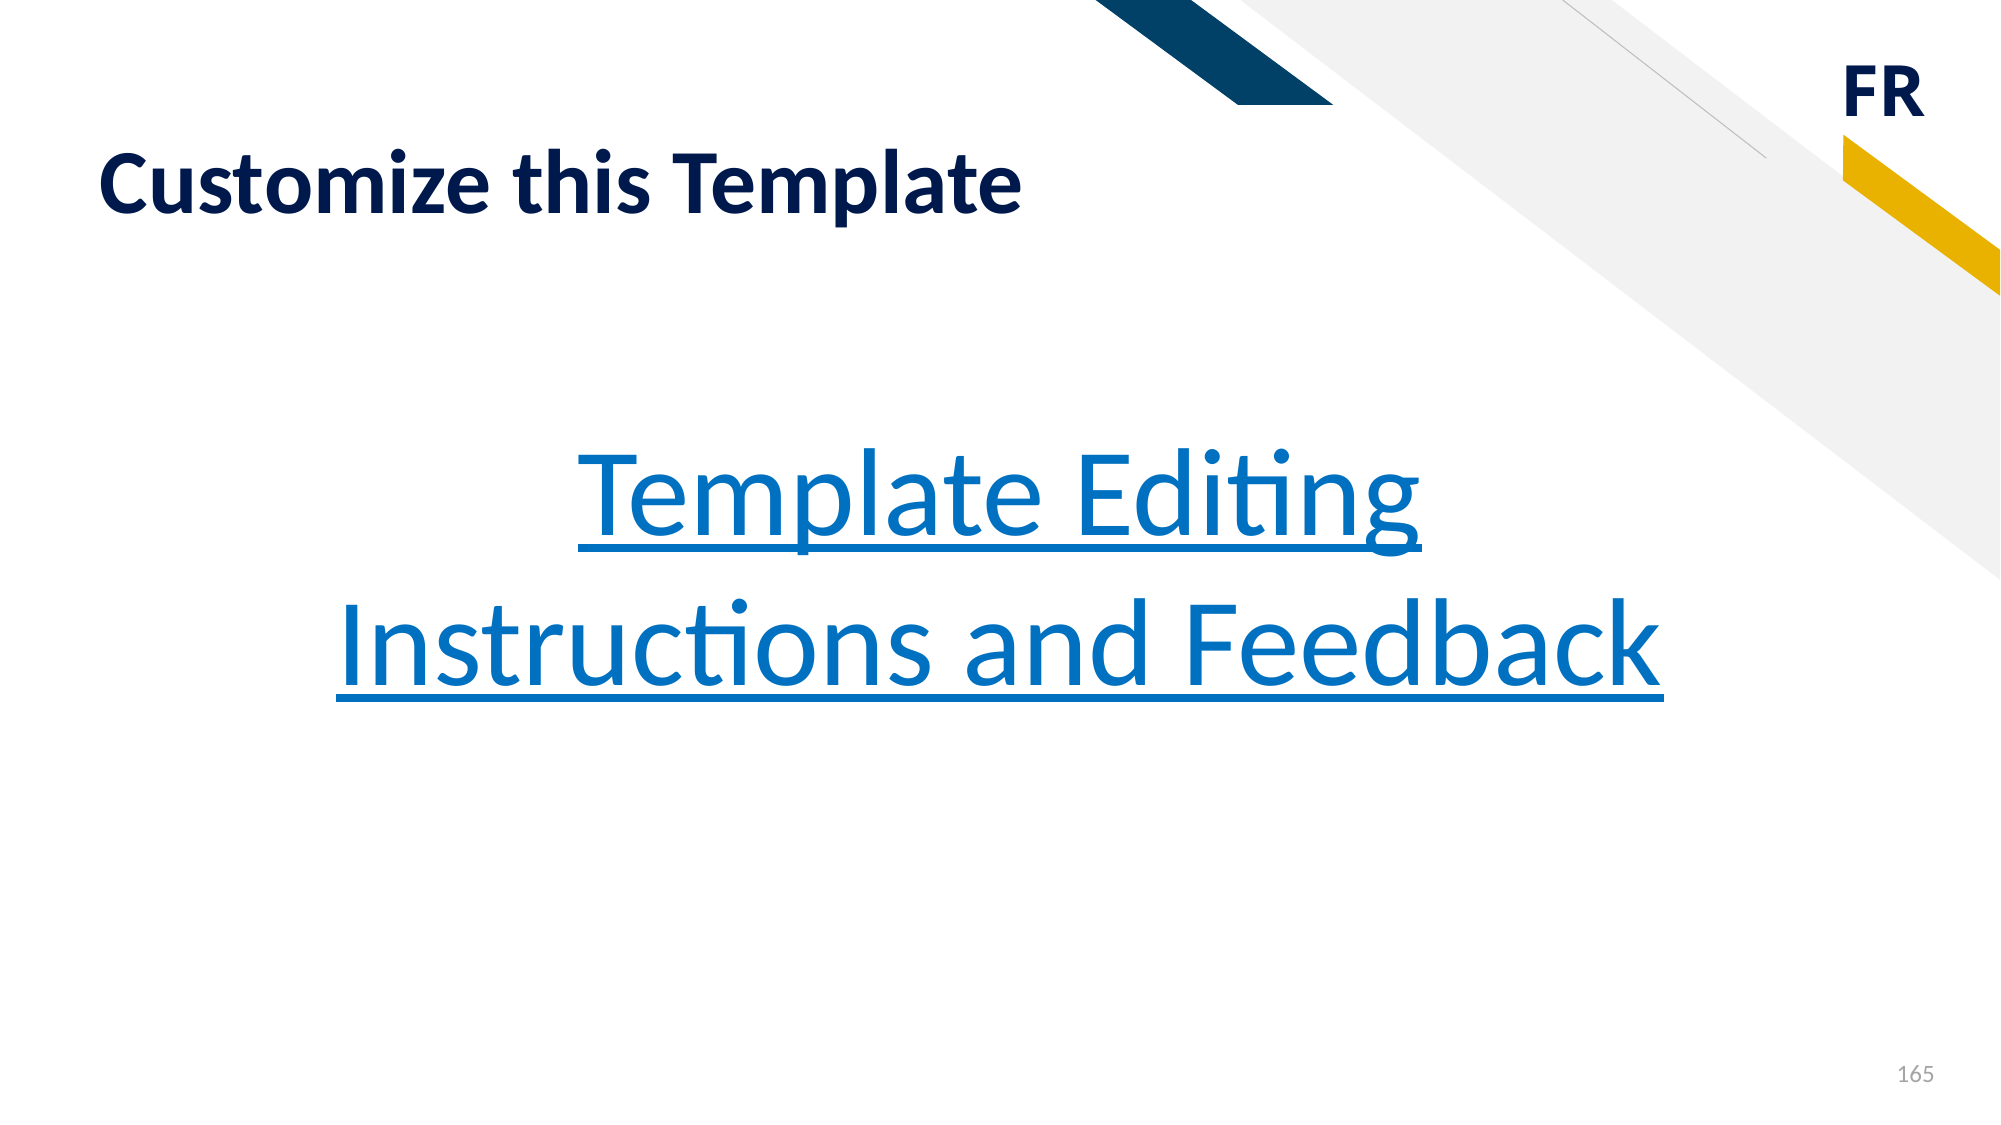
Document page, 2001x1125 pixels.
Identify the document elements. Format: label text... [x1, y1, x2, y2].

text_box Template Editing Instructions and Feedback [253, 403, 1746, 719]
slide_number 165 [1828, 1042, 1950, 1103]
title Customize this Template [85, 34, 1453, 234]
